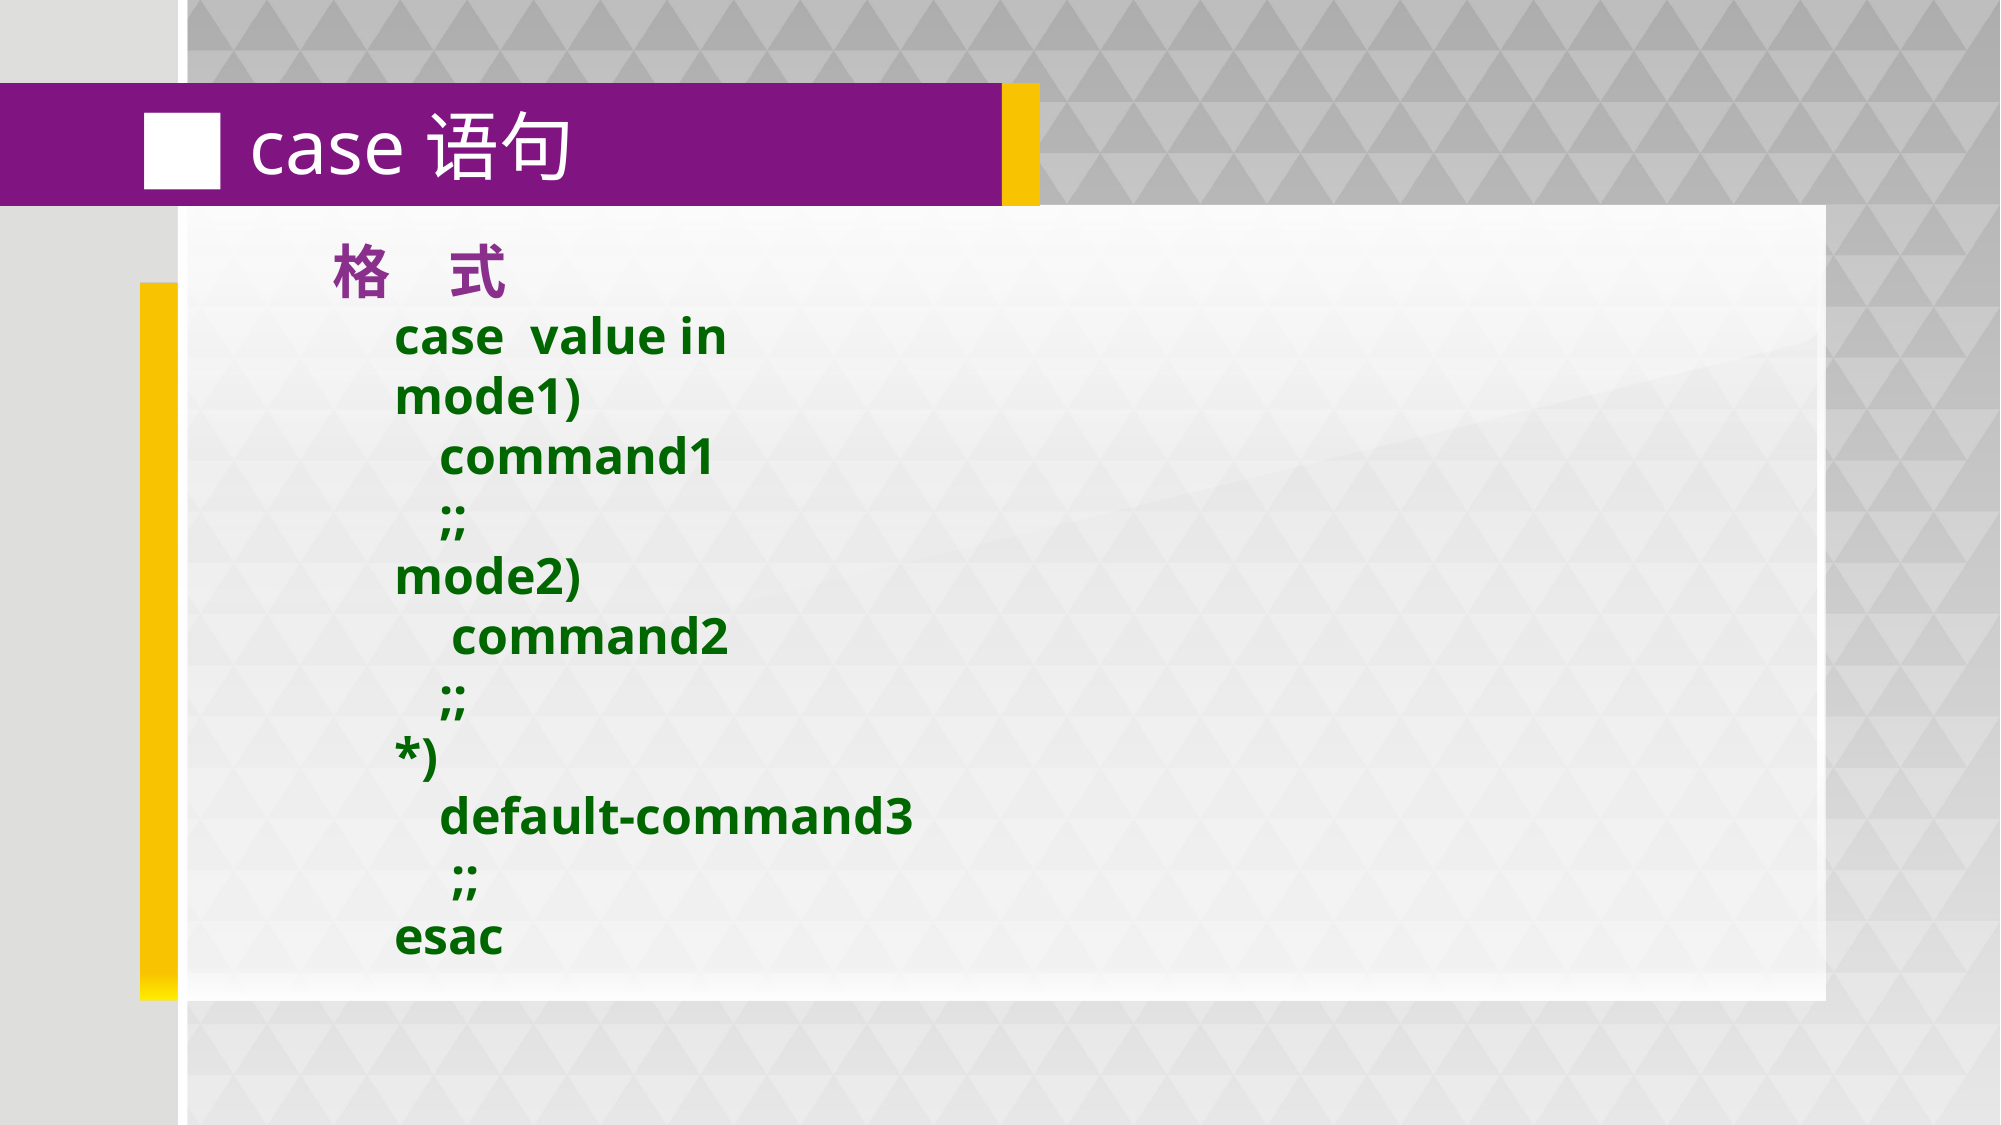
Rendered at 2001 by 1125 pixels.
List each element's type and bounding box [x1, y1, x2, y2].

text_box [120, 69, 582, 206]
picture [0, 0, 2000, 1125]
